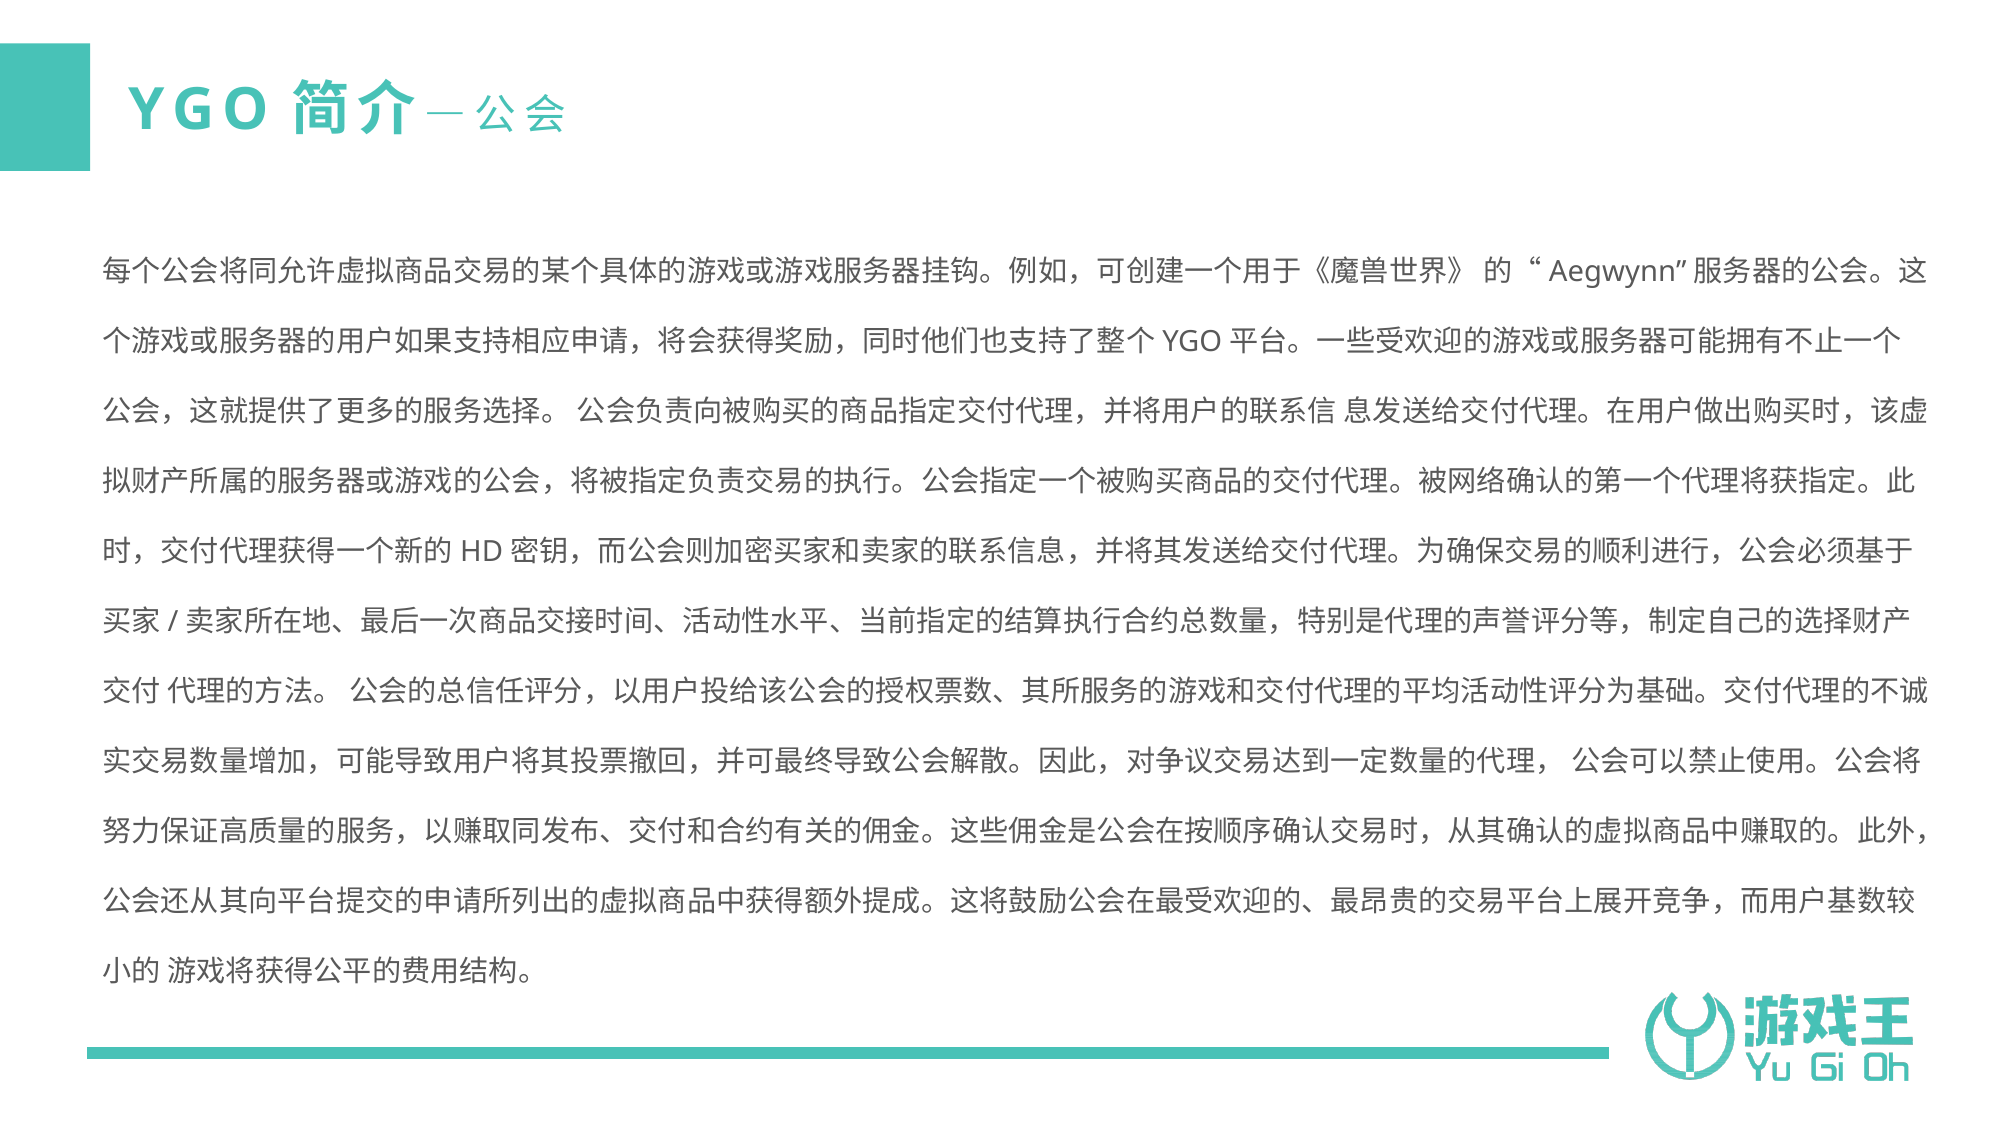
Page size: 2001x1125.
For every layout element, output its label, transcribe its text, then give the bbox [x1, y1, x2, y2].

picture [1645, 992, 1913, 1081]
text_box [0, 42, 91, 172]
text_box 每个公会将同允许虚拟商品交易的某个具体的游戏或游戏服务器挂钩。例如，可创建一个用于《魔兽世界》 的“Aegwynn”服务器的公会。这个游戏或服务器的用户如果支持相应申请，将会获得奖励，同时他们也支持了整个YGO平台。一些受欢迎的游戏或服务器可能拥有不止一个 公会，这就提供了更多的服务选择。 公会负责向被购买的商品指定交付代理，并将用户的联系信 息发送给交付代理。在用户做出购买时，该虚拟财产所属的服务器或游戏的公会，将被指定负责交易的执行。公会指定一个被购买商品的交付代理。被网络确认的第一个代理将获指定。此时，交付代理获得一个新的HD密钥，而公会则加密买家和卖家的联系信息，并将其发送给交付代理。为确保交易的顺利进行，公会必须基于买家/卖家所在地、最后一次商品交接时间、活动性水平、当前指定的结算执行合约总数量，特别是代理的声誉评分等，制定自己的选择财产交付 代理的方法。 公会的总信任评分，以用户投给该公会的授权票数、其所服务的游戏和交付代理的平均活动性评分为基础。交付代理的不诚实交易数量增加，可能导致用户将其投票撤回，并可最终导致公会解散。因此，对争议交易达到一定数量的代理， 公会可以禁止使用。公会将努力保证高质量的服务，以赚取同发布、交付和合约有关的佣金。这些佣金是公会在按顺序确认交易时，从其确认的虚拟商品中赚取的。此外，公会还从其向平台提交的申请所列出的虚拟商品中获得额外提成。这将鼓励公会在最受欢迎的、最昂贵的交易平台上展开竞争，而用户基数较小的 游戏将获得公平的费用结构。 [87, 210, 1946, 995]
text_box YGO简介—公会 [113, 64, 1408, 149]
